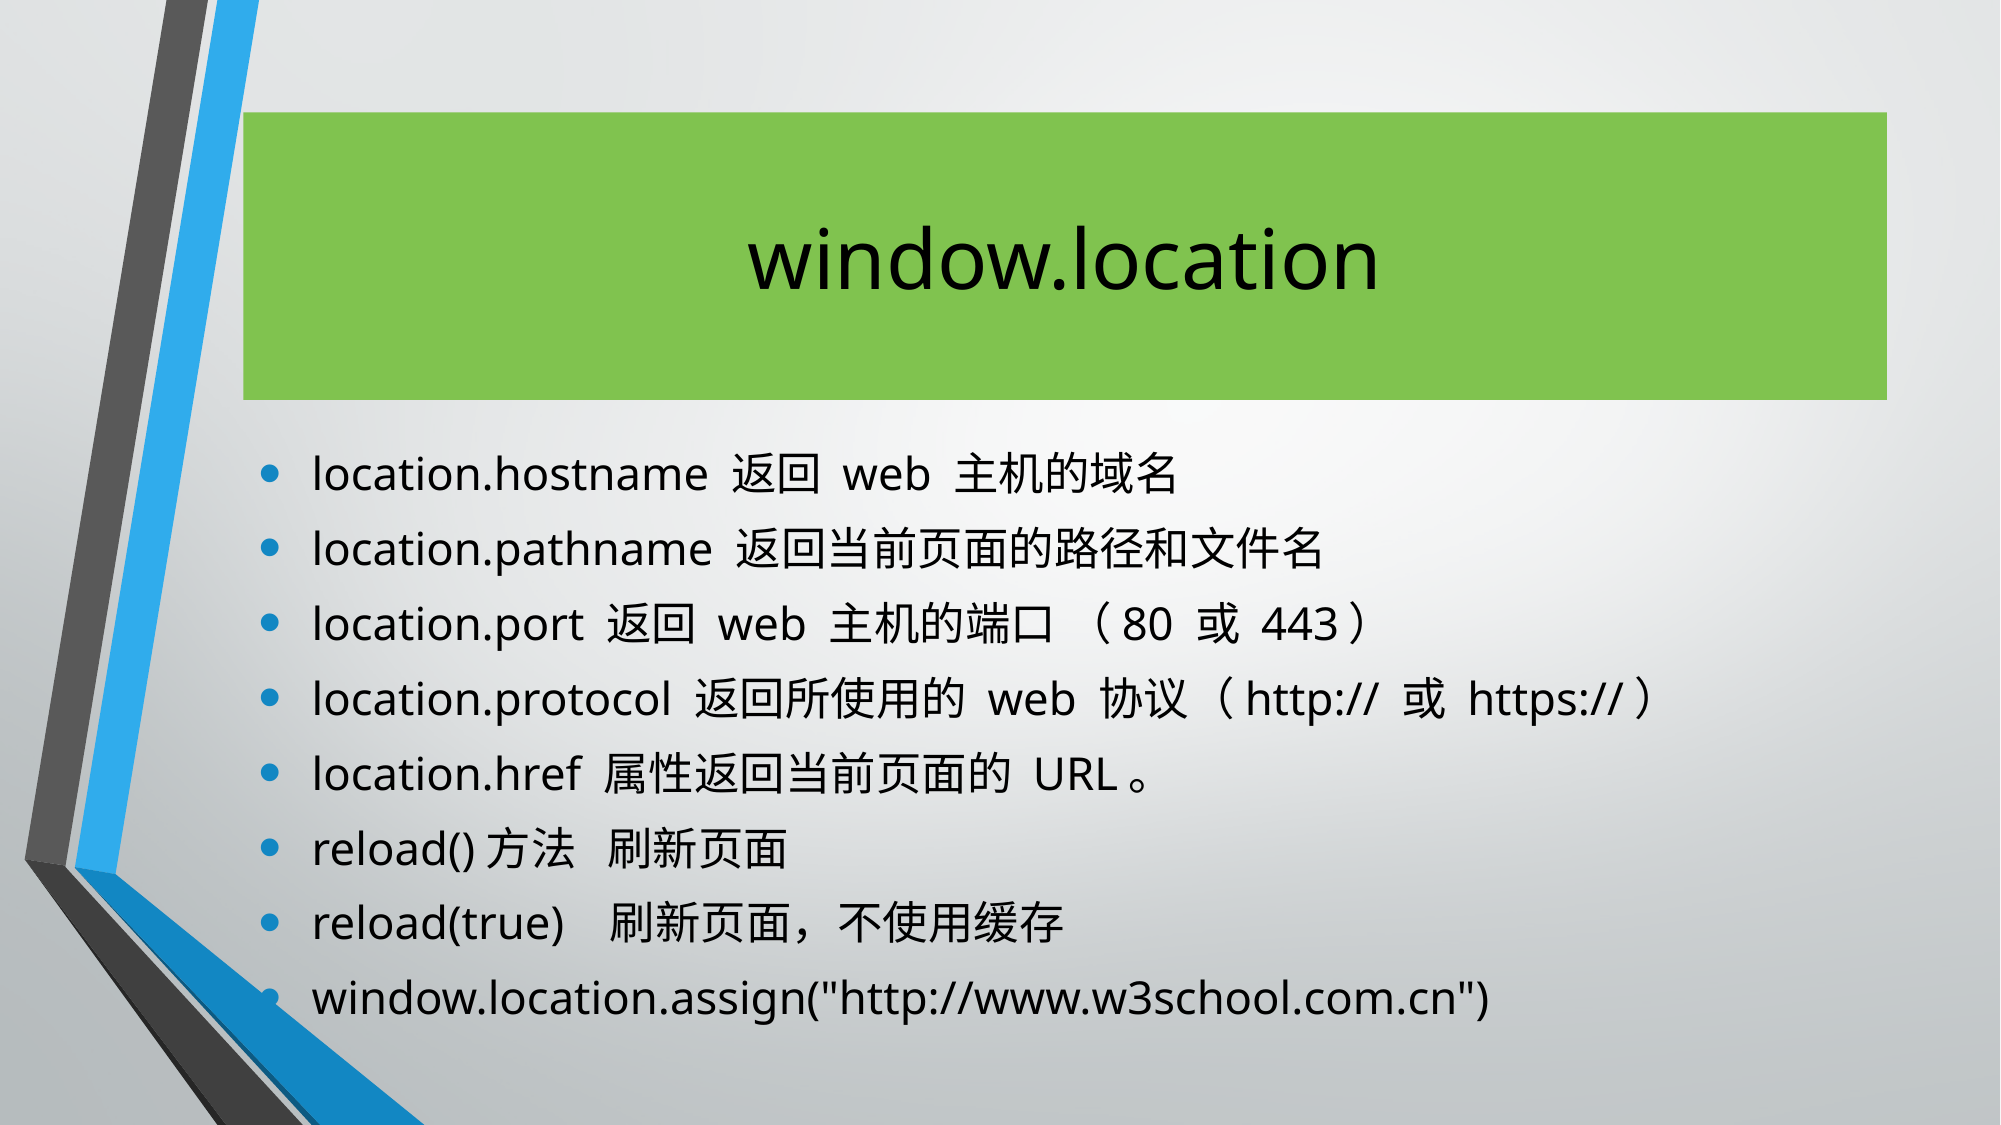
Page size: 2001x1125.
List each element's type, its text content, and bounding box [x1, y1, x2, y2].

title window.location [243, 112, 1887, 400]
list location.hostname 返回 web 主机的域名 location.pathname 返回当前页面的路径和文件名 location.port 返回 web 主机的端口 （80 或 443） location.protocol 返回所使用的 web 协议（http:// 或 https://） location.href 属性返回当前页面的 URL。 reload()方法 刷新页面 reload(true) 刷新页面，不使用缓存 window.location.assign("http://www.w3school.com.cn") [243, 437, 1887, 1033]
